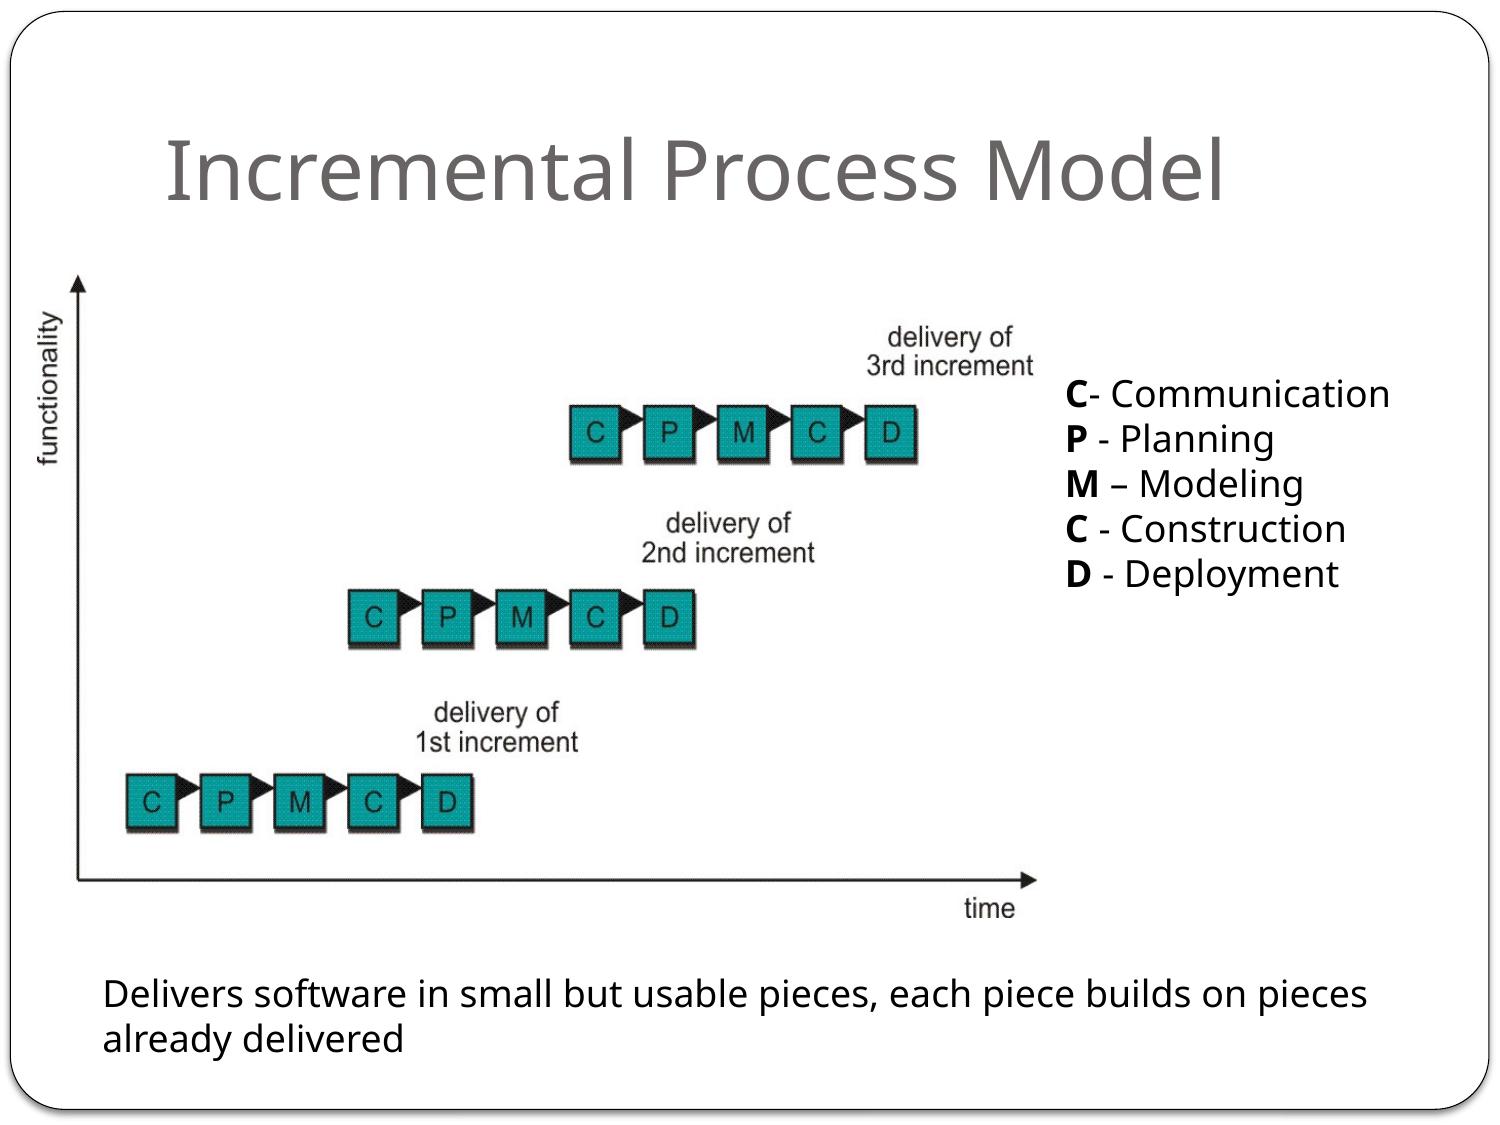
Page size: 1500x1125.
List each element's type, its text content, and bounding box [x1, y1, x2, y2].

title Incremental Process Model [149, 44, 1426, 233]
text_box Delivers software in small but usable pieces, each piece builds on pieces already delivered [87, 962, 1392, 1068]
picture [37, 274, 1038, 919]
text_box C- Communication P - Planning M – Modeling C - Construction D - Deployment [1050, 362, 1450, 603]
